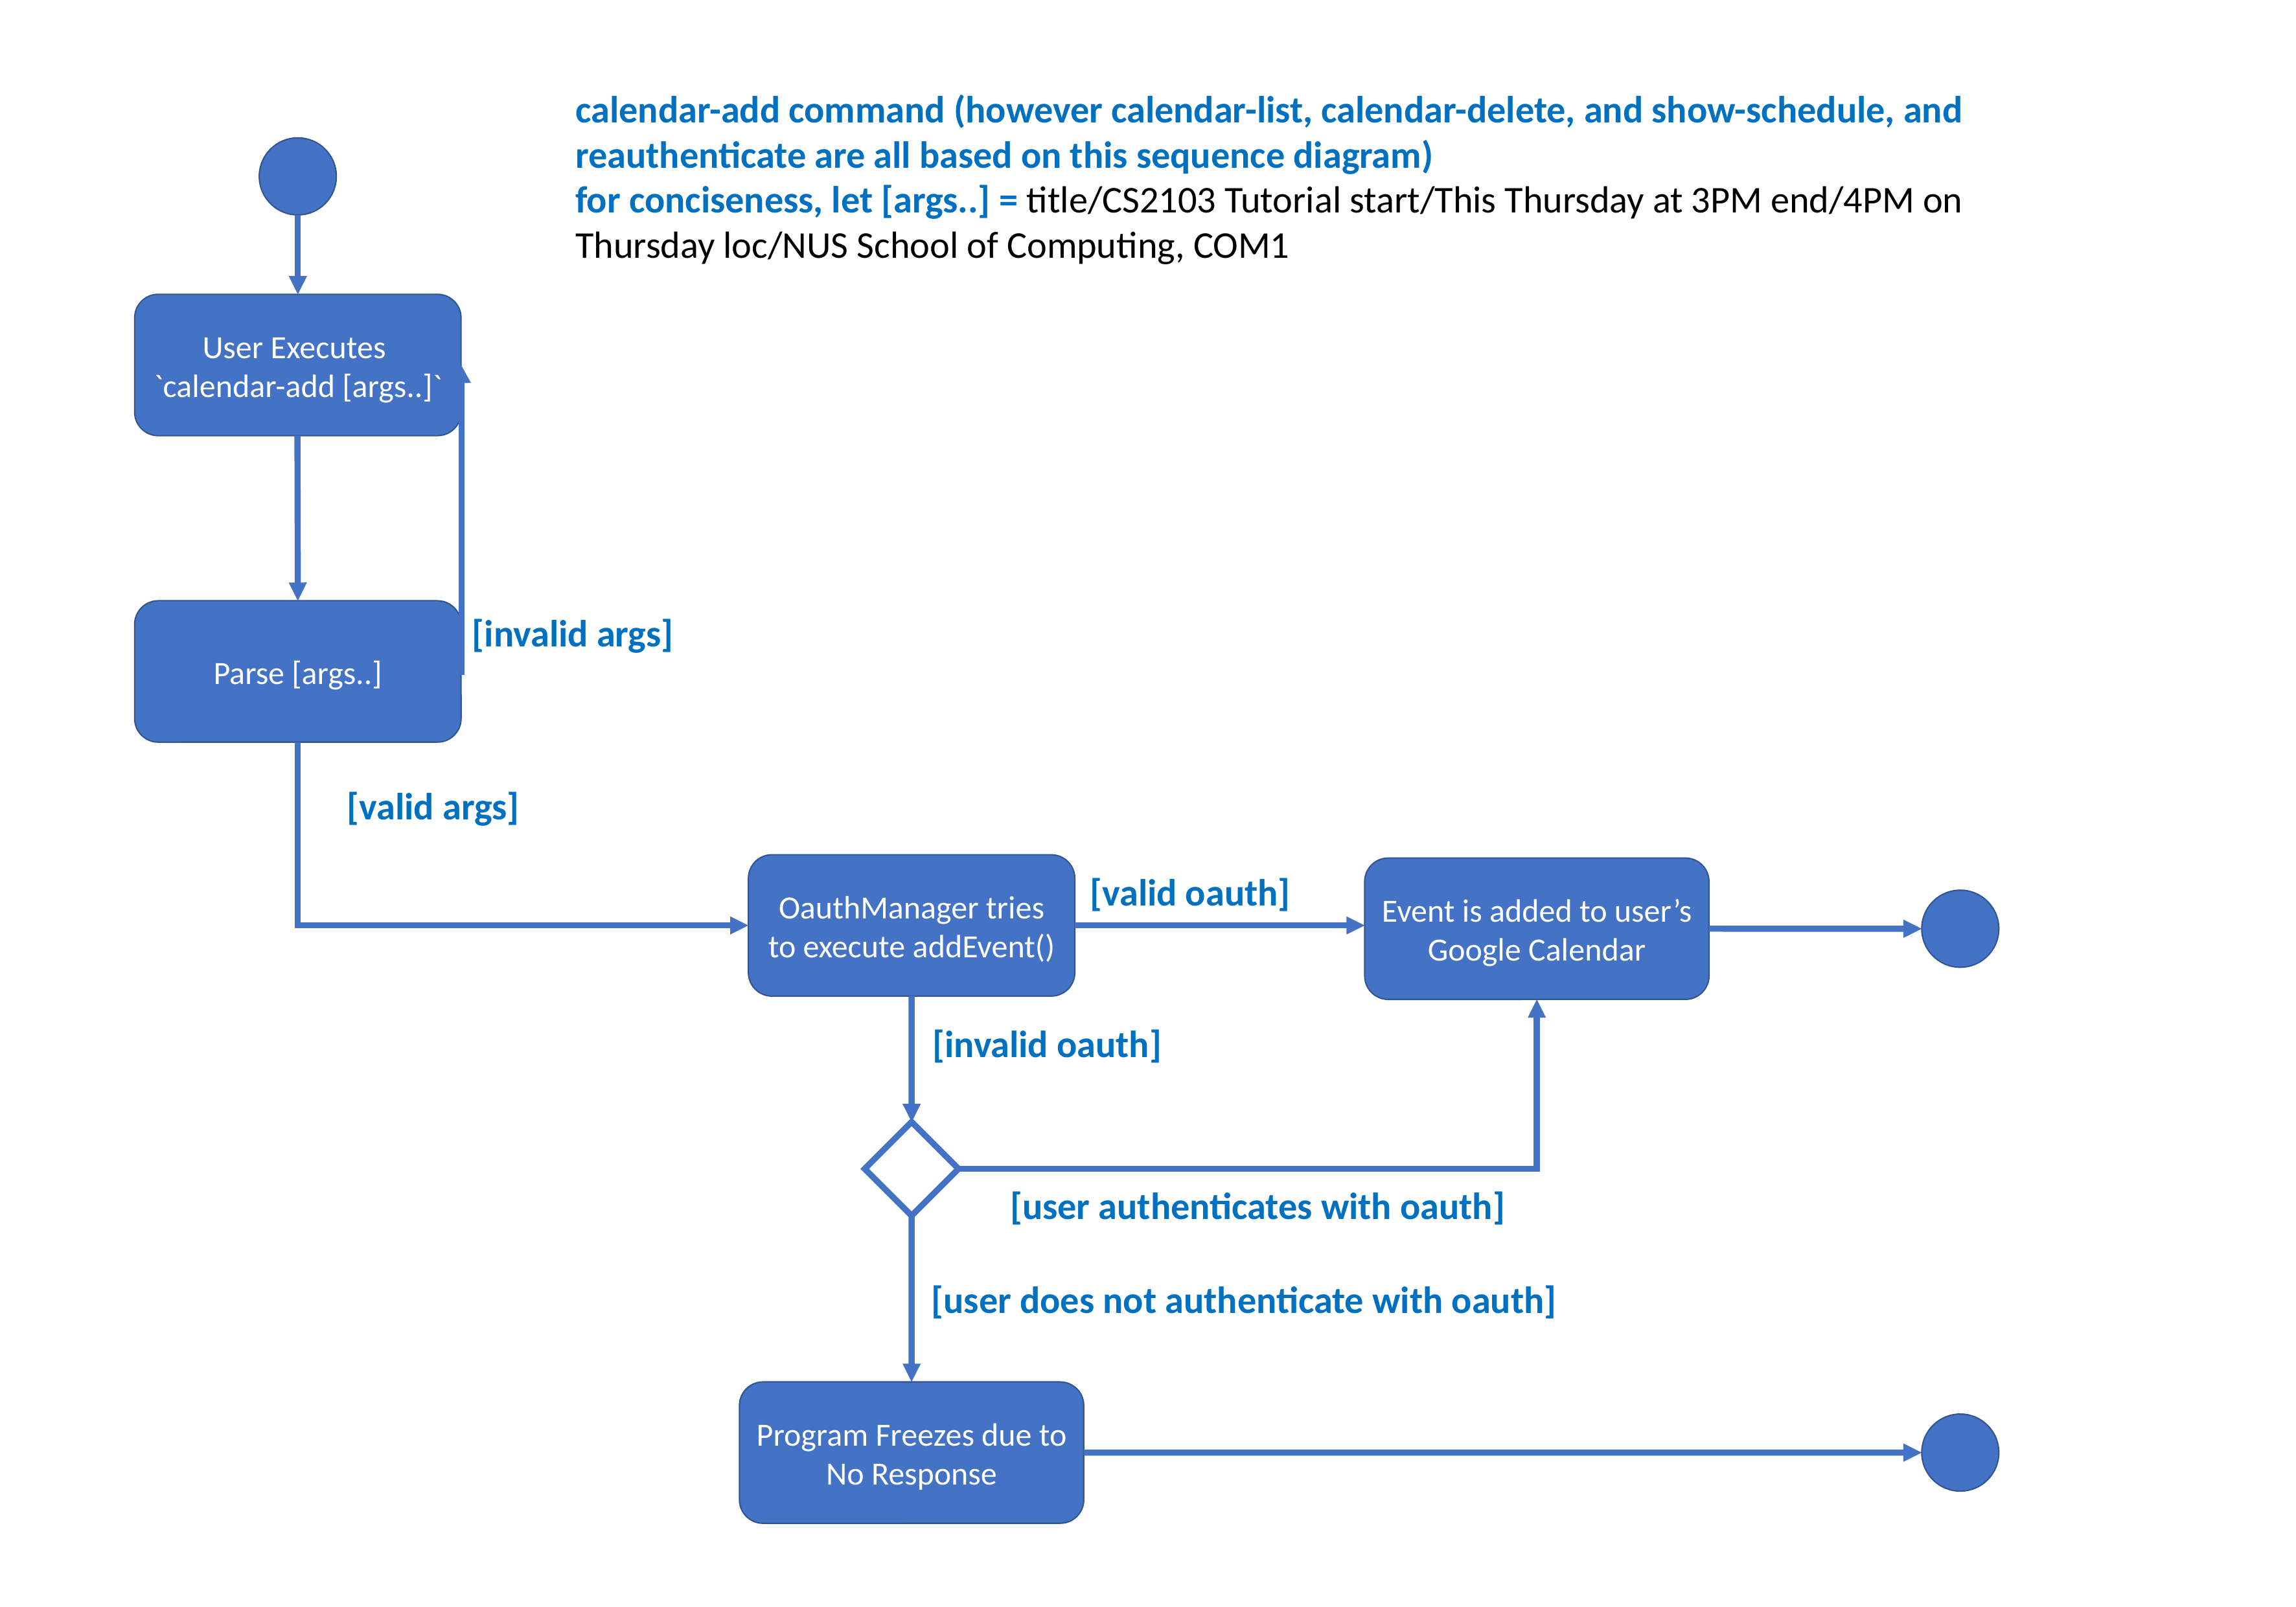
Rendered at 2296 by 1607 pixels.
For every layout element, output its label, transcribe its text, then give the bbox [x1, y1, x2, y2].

text_box Event is added to user’s Google Calendar [1364, 857, 1710, 1000]
text_box calendar-add command (however calendar-list, calendar-delete, and show-schedule, and reauthenticate are all based on this sequence diagram) for conciseness, let [args..] = title/CS2103 Tutorial start/This Thursday at 3PM end/4PM on Thursday loc/NUS School of Computing, COM1 [566, 80, 2097, 271]
text_box [864, 1121, 958, 1215]
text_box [958, 999, 1537, 1169]
text_box [invalid args] [465, 604, 683, 659]
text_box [431, 608, 615, 1059]
text_box Parse [args..] [133, 600, 456, 743]
text_box Program Freezes due to No Response [739, 1381, 1085, 1524]
text_box [user authenticates with oauth] [1000, 1176, 1519, 1231]
text_box [valid oauth] [1080, 863, 1300, 918]
text_box User Executes `calendar-add [args..]` [133, 293, 462, 437]
text_box OauthManager tries to execute addEvent() [748, 854, 1076, 997]
text_box [1921, 889, 2000, 968]
text_box [invalid oauth] [923, 1014, 958, 1070]
text_box [valid args] [338, 777, 431, 832]
text_box [1921, 1413, 2000, 1492]
text_box [258, 137, 338, 216]
text_box [user does not authenticate with oauth] [921, 1270, 1609, 1326]
